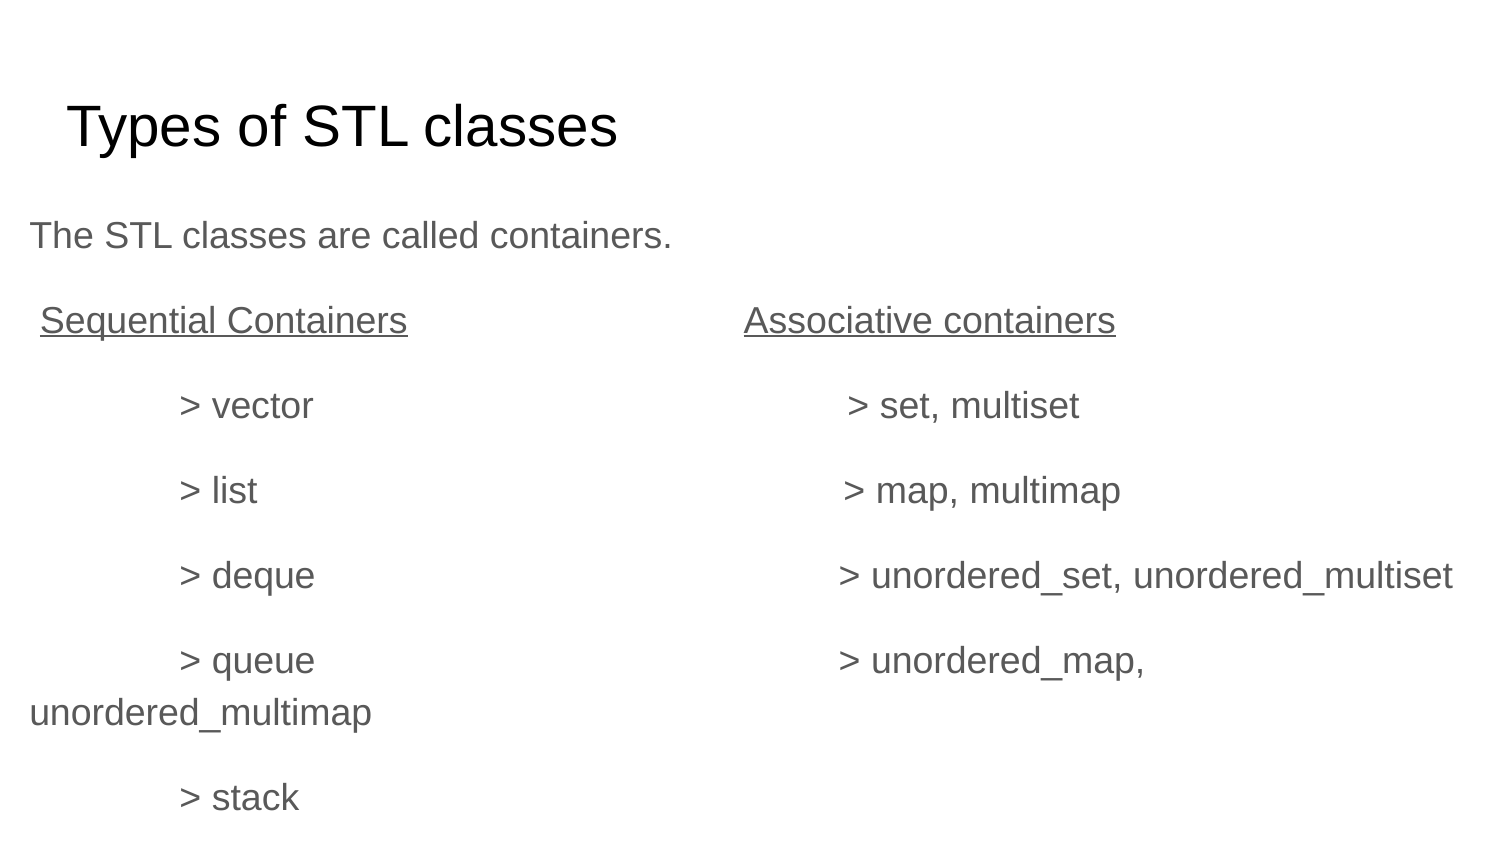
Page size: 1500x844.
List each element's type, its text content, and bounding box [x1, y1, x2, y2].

list The STL classes are called containers. Sequential Containers Associative containers > vector > set, multiset > list > map, multimap > deque > unordered_set, unordered_multiset > queue > unordered_map, unordered_multimap > stack [14, 189, 1490, 829]
title Types of STL classes [51, 72, 1449, 167]
